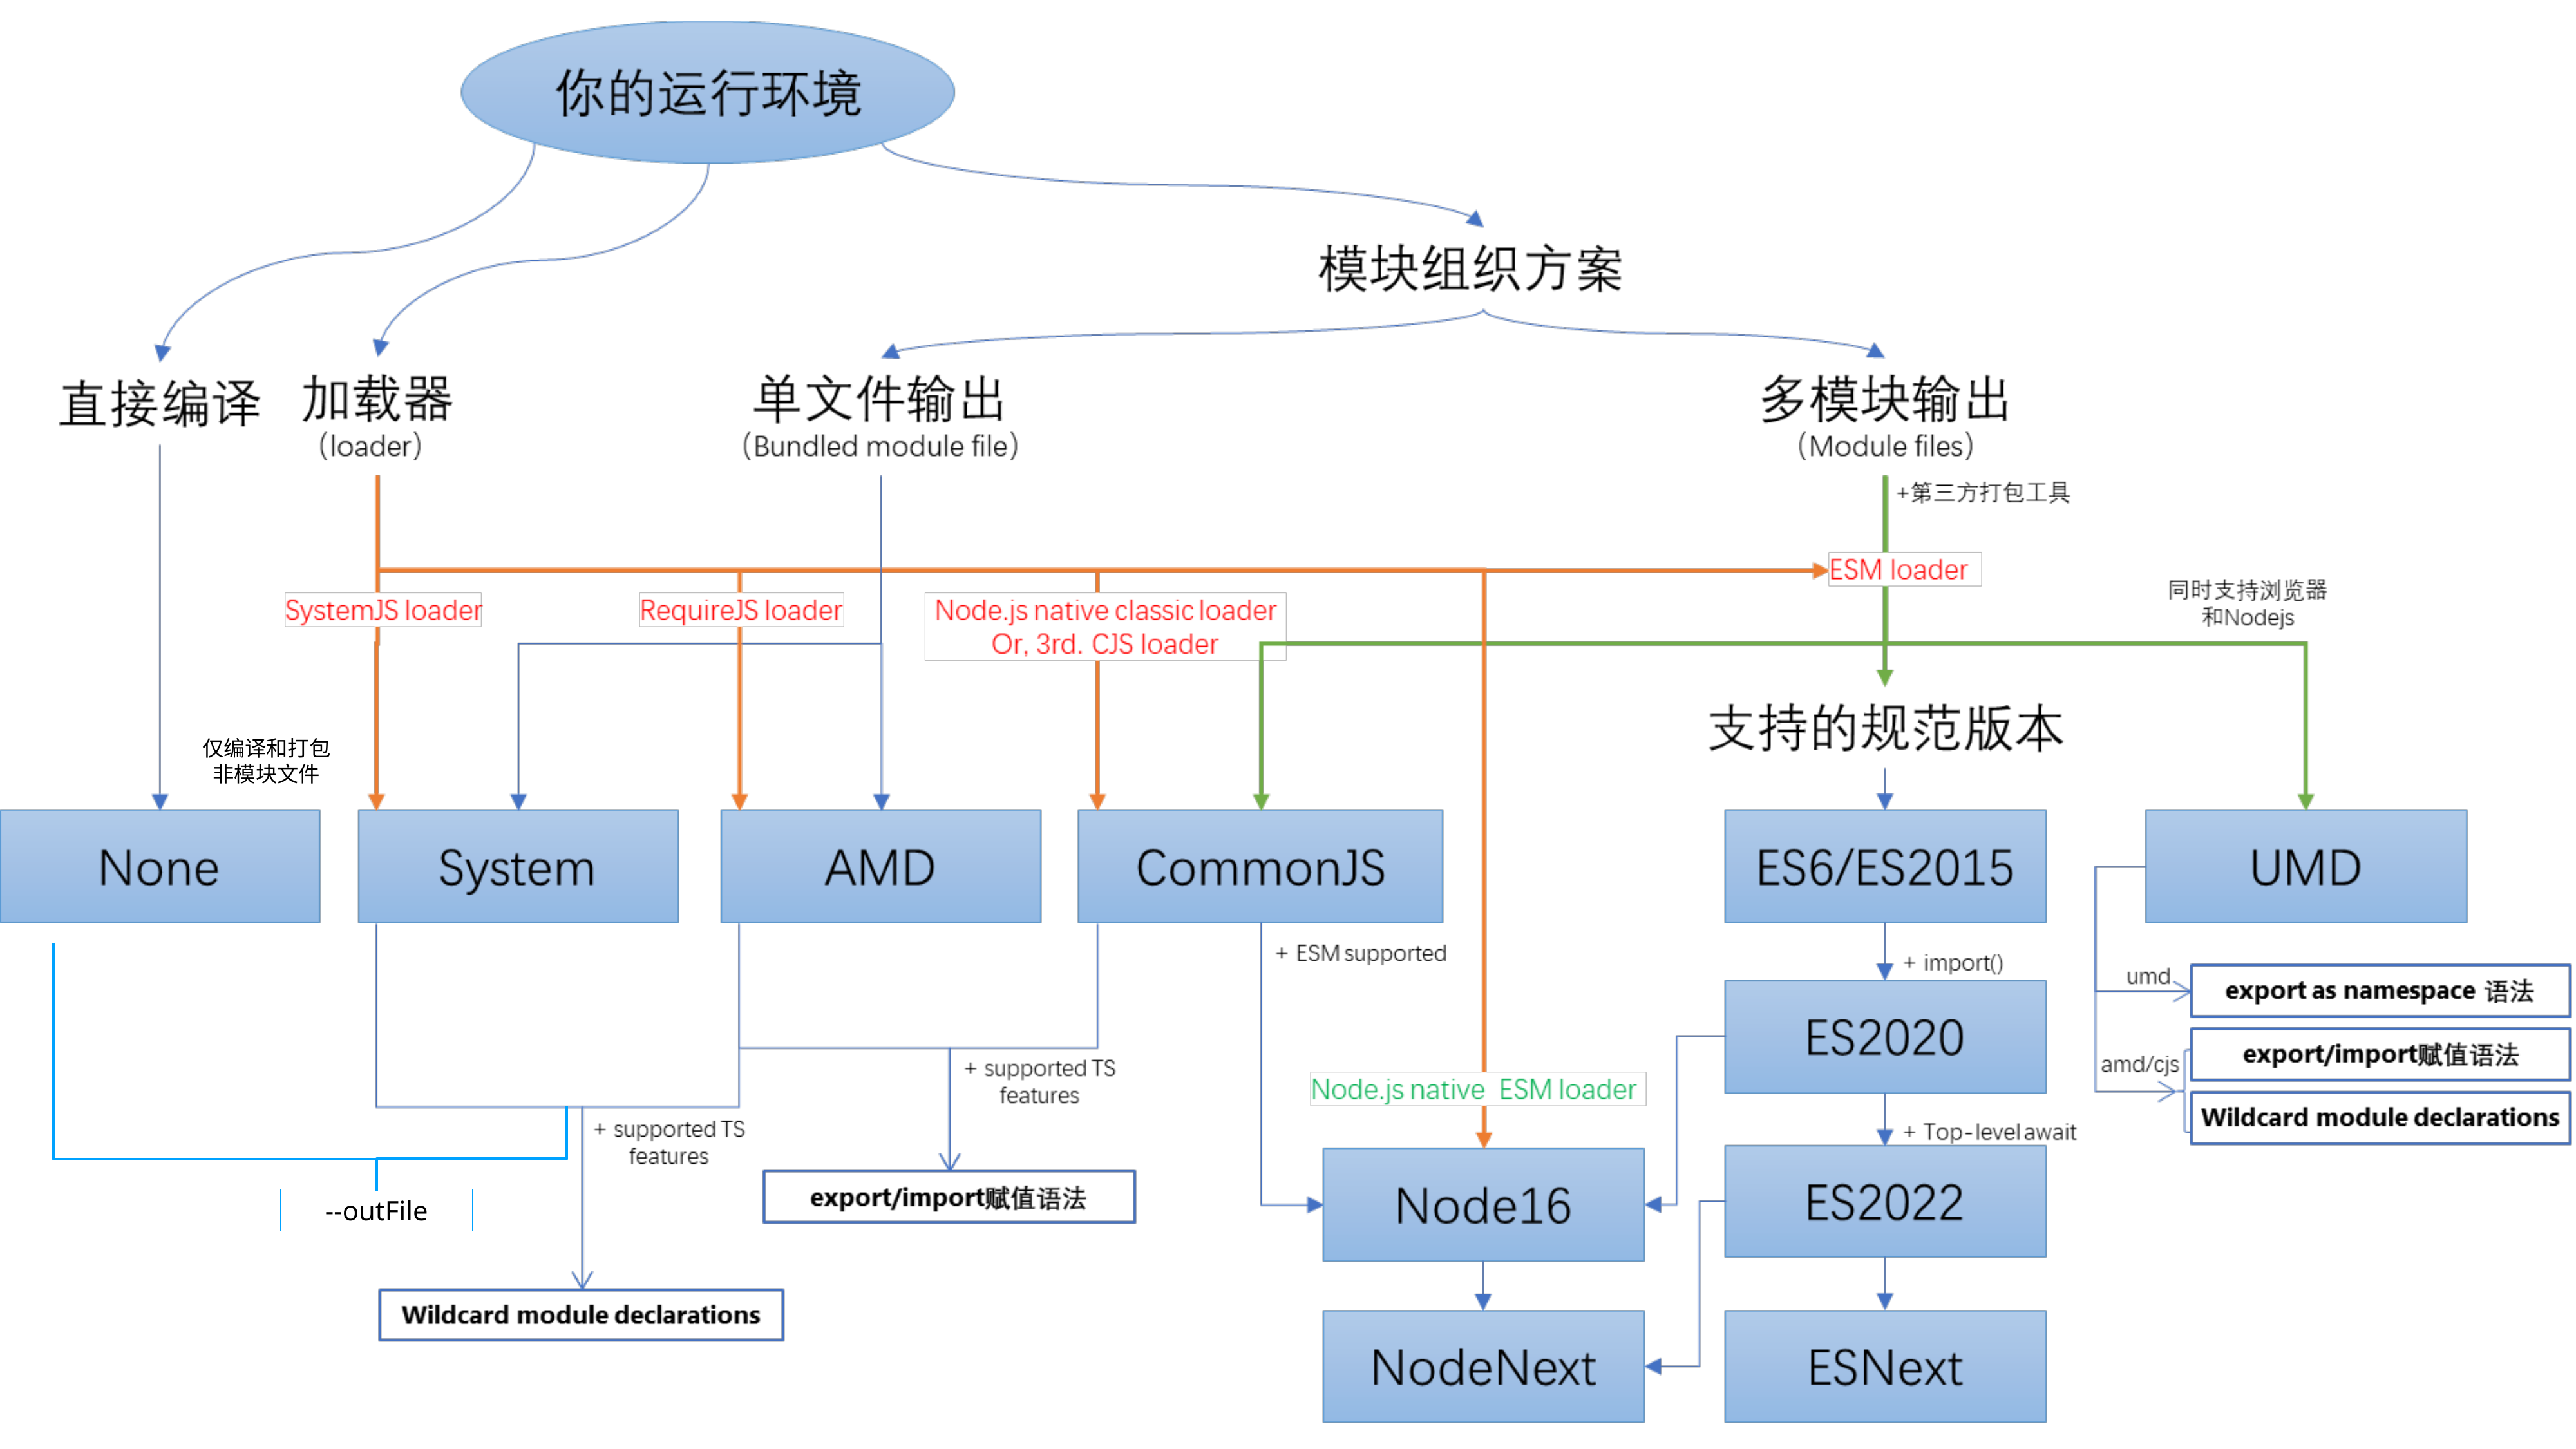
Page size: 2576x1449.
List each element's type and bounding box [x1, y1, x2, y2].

text_box [0, 21, 2576, 1428]
